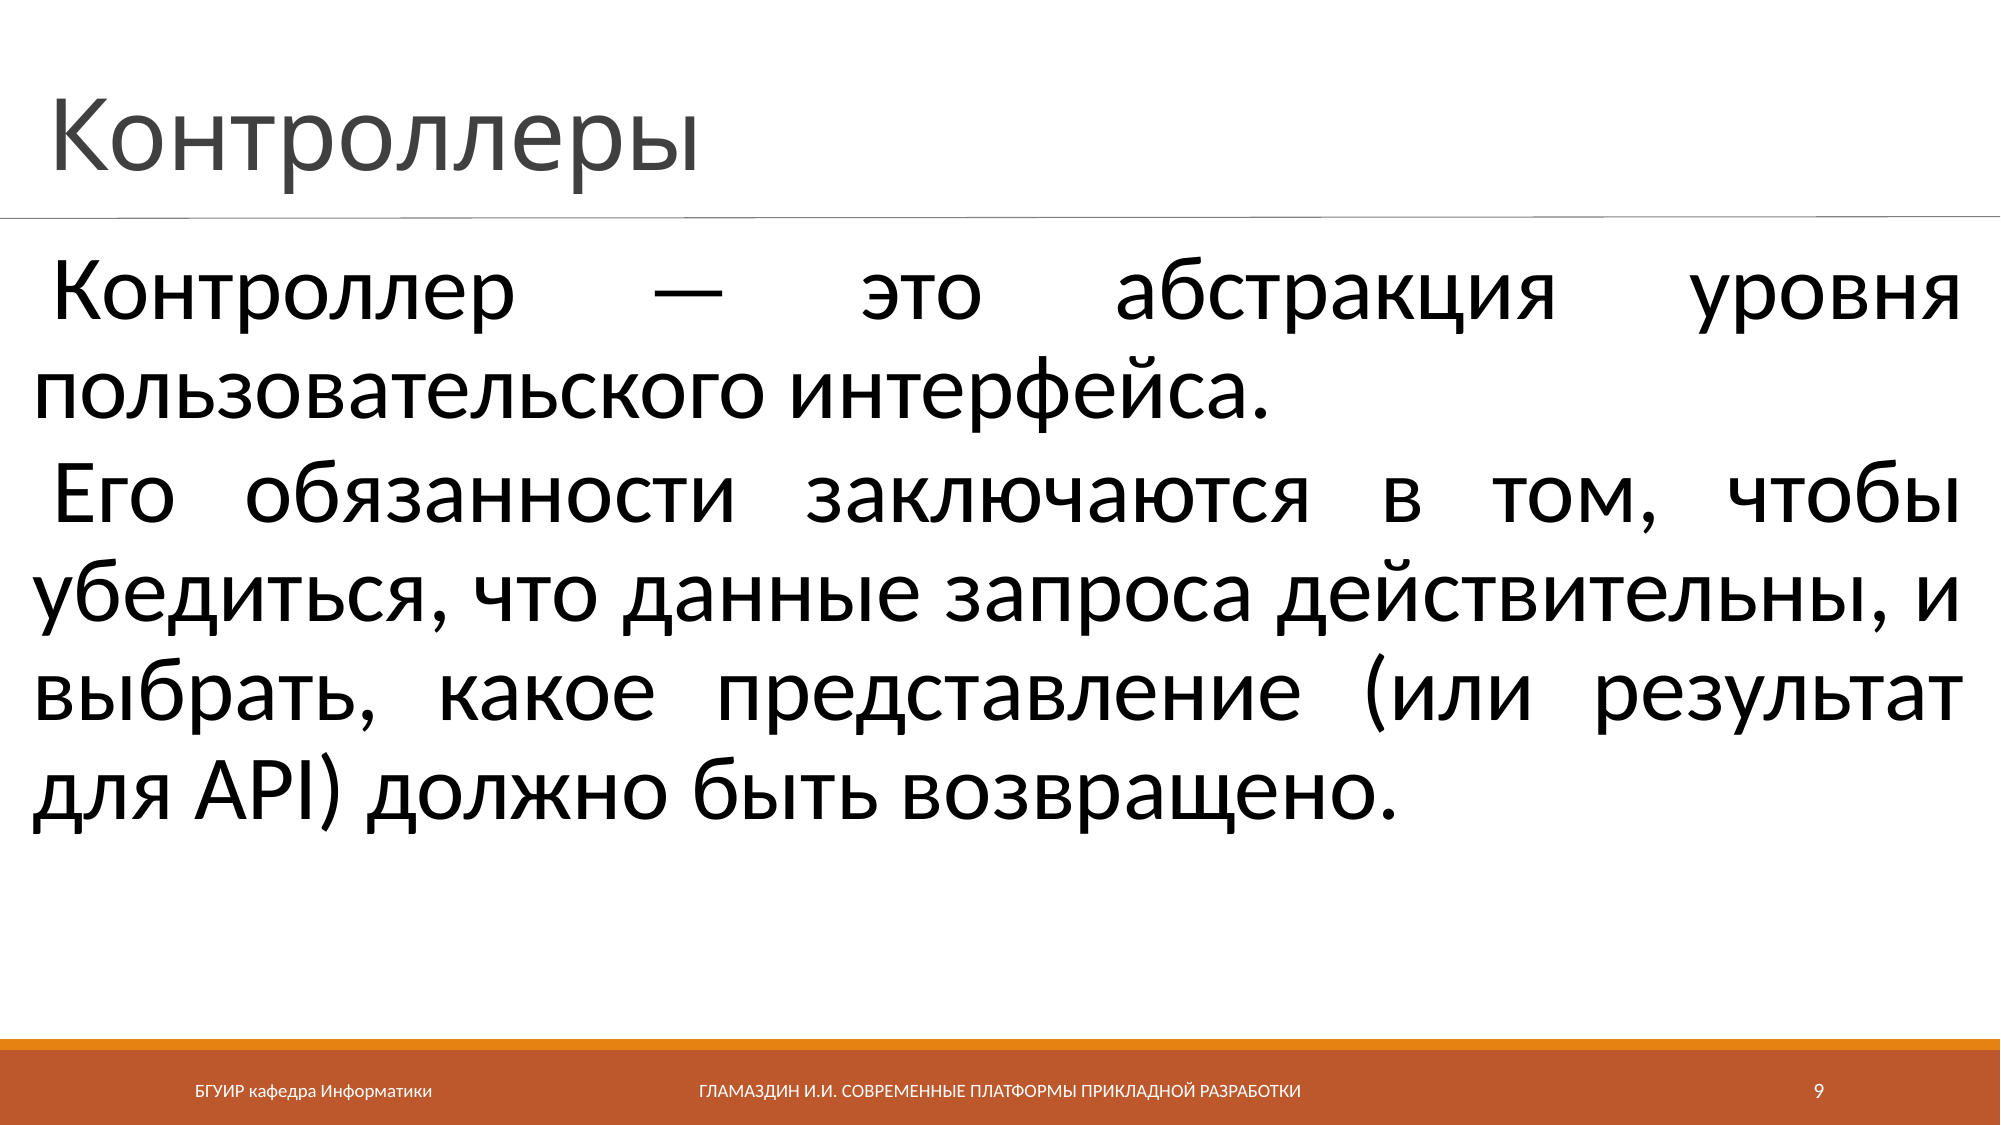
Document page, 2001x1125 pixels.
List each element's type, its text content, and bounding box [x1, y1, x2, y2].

slide_number 9 [1624, 1059, 1840, 1120]
slide_number БГУИР кафедра Информатики [180, 1059, 586, 1120]
list Контроллер — это абстракция уровня пользовательского интерфейса. Его обязанности заключаются в том, чтобы убедиться, что данные запроса действительны, и выбрать, какое представление (или результат для API) должно быть возвращено. [32, 233, 1967, 1025]
title Контроллеры [32, 47, 1967, 198]
footer Гламаздин И.И. Современные платформы прикладной разработки [604, 1059, 1396, 1120]
